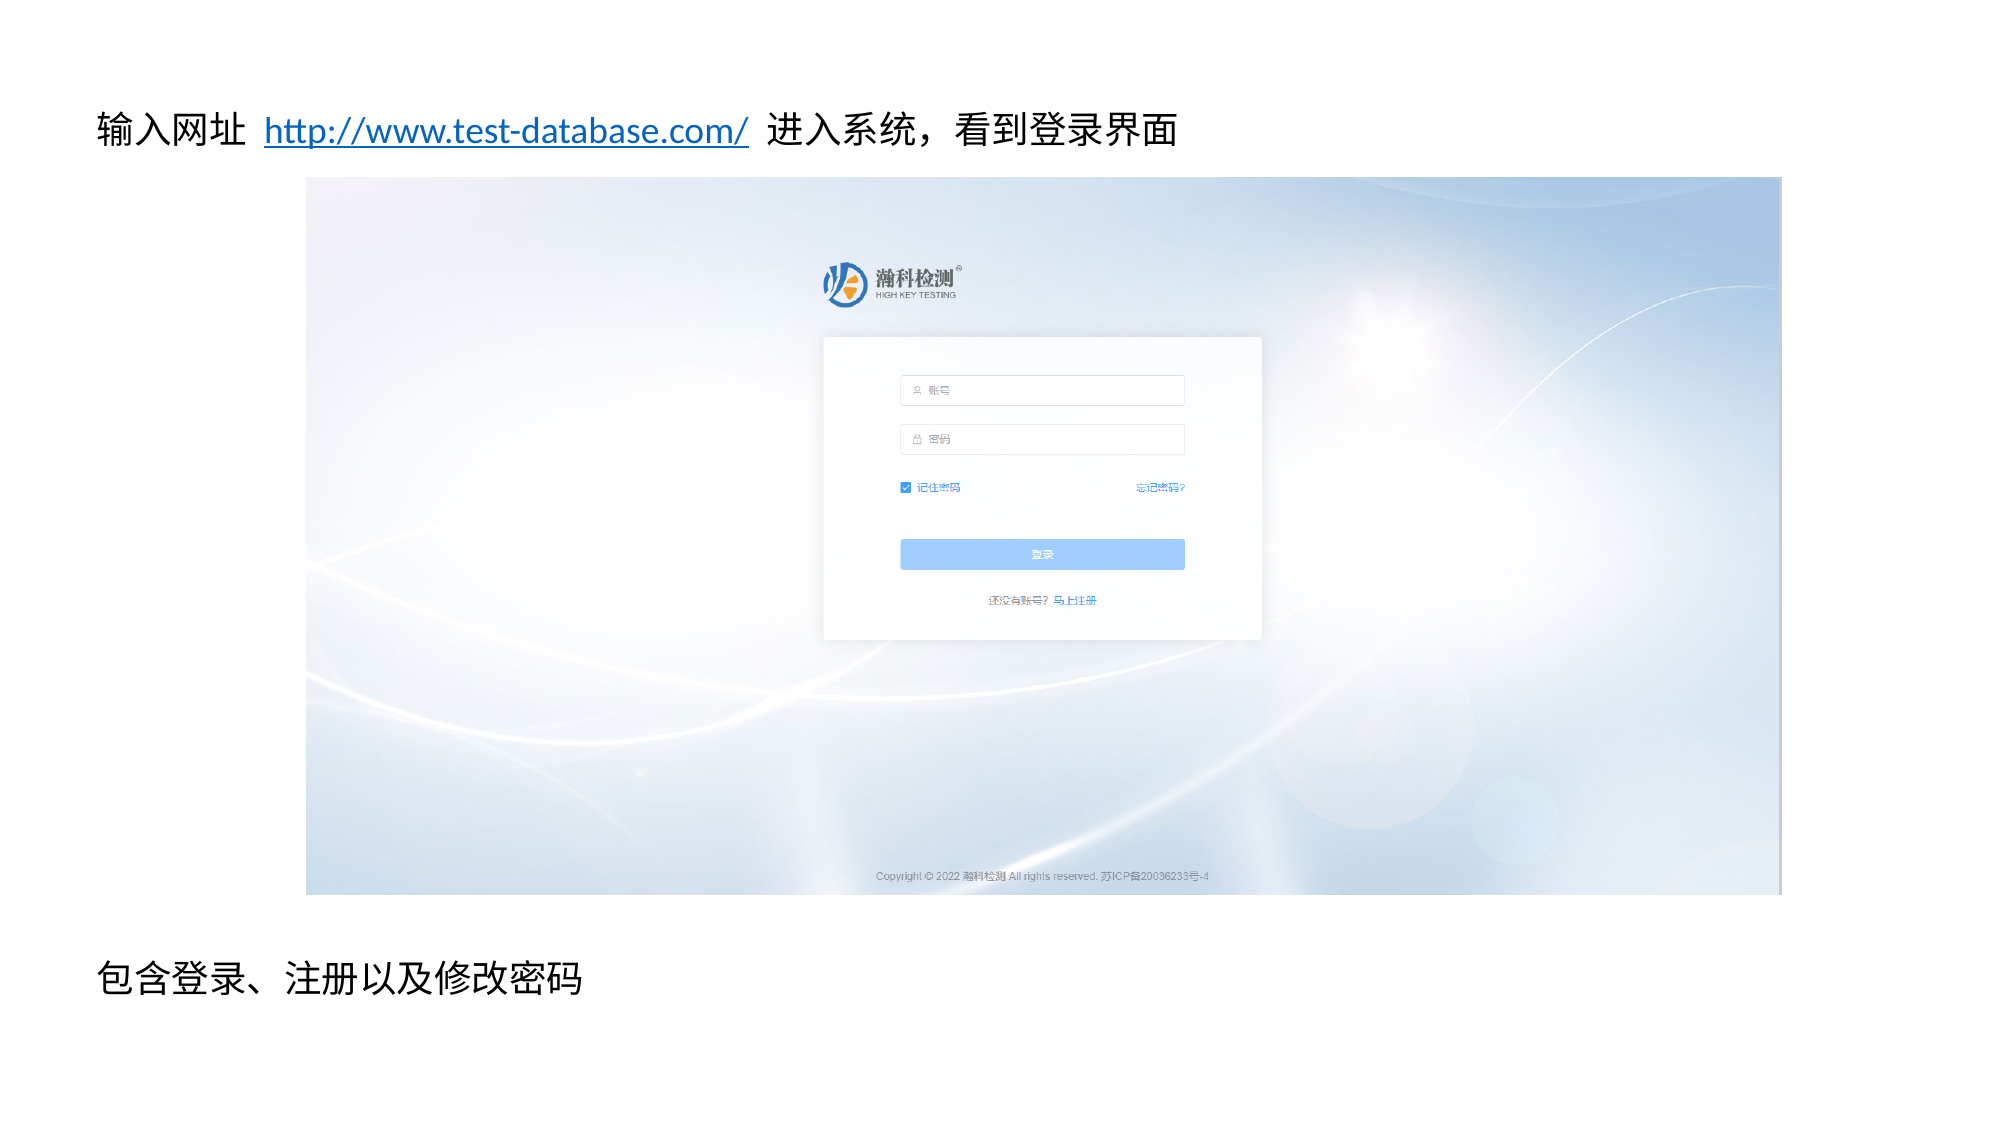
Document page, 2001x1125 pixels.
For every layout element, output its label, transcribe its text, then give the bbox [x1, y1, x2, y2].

picture [306, 177, 1782, 895]
text_box 输入网址 http://www.test-database.com/ 进入系统，看到登录界面 [81, 98, 1666, 159]
text_box 包含登录、注册以及修改密码 [81, 947, 1666, 1008]
